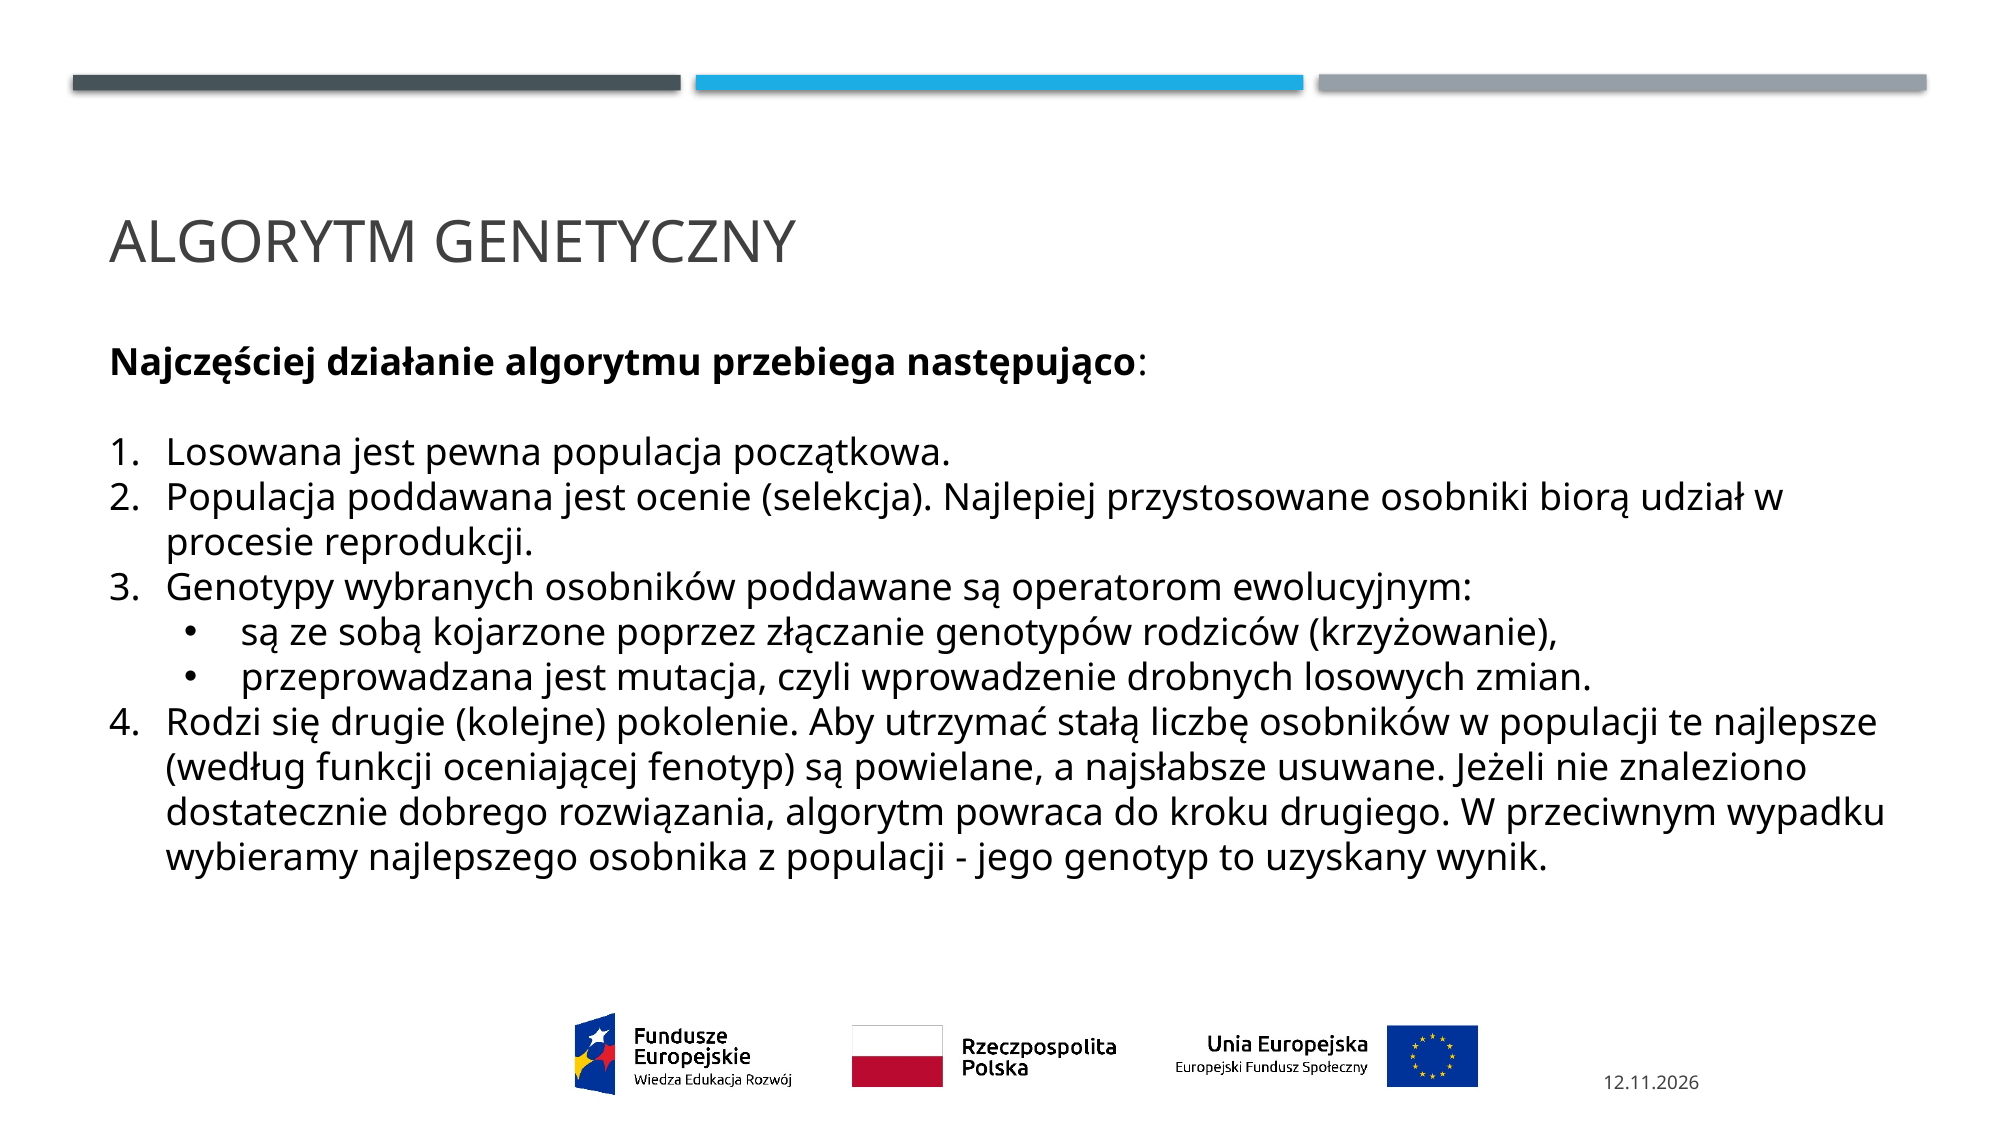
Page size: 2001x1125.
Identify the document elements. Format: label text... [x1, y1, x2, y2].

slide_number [1247, 1053, 1715, 1114]
title Algorytm genetyczny [94, 119, 1904, 282]
text_box Najczęściej działanie algorytmu przebiega następująco: Losowana jest pewna populacja początkowa. Populacja poddawana jest ocenie (selekcja). Najlepiej przystosowane osobniki biorą udział w procesie reprodukcji. Genotypy wybranych osobników poddawane są operatorom ewolucyjnym: są ze sobą kojarzone poprzez złączanie genotypów rodziców (krzyżowanie), przeprowadzana jest mutacja, czyli wprowadzenie drobnych losowych zmian. Rodzi się drugie (kolejne) pokolenie. Aby utrzymać stałą liczbę osobników w populacji te najlepsze (według funkcji oceniającej fenotyp) są powielane, a najsłabsze usuwane. Jeżeli nie znaleziono dostatecznie dobrego rozwiązania, algorytm powraca do kroku drugiego. W przeciwnym wypadku wybieramy najlepszego osobnika z populacji - jego genotyp to uzyskany wynik. [94, 330, 1924, 886]
picture [554, 992, 1498, 1115]
